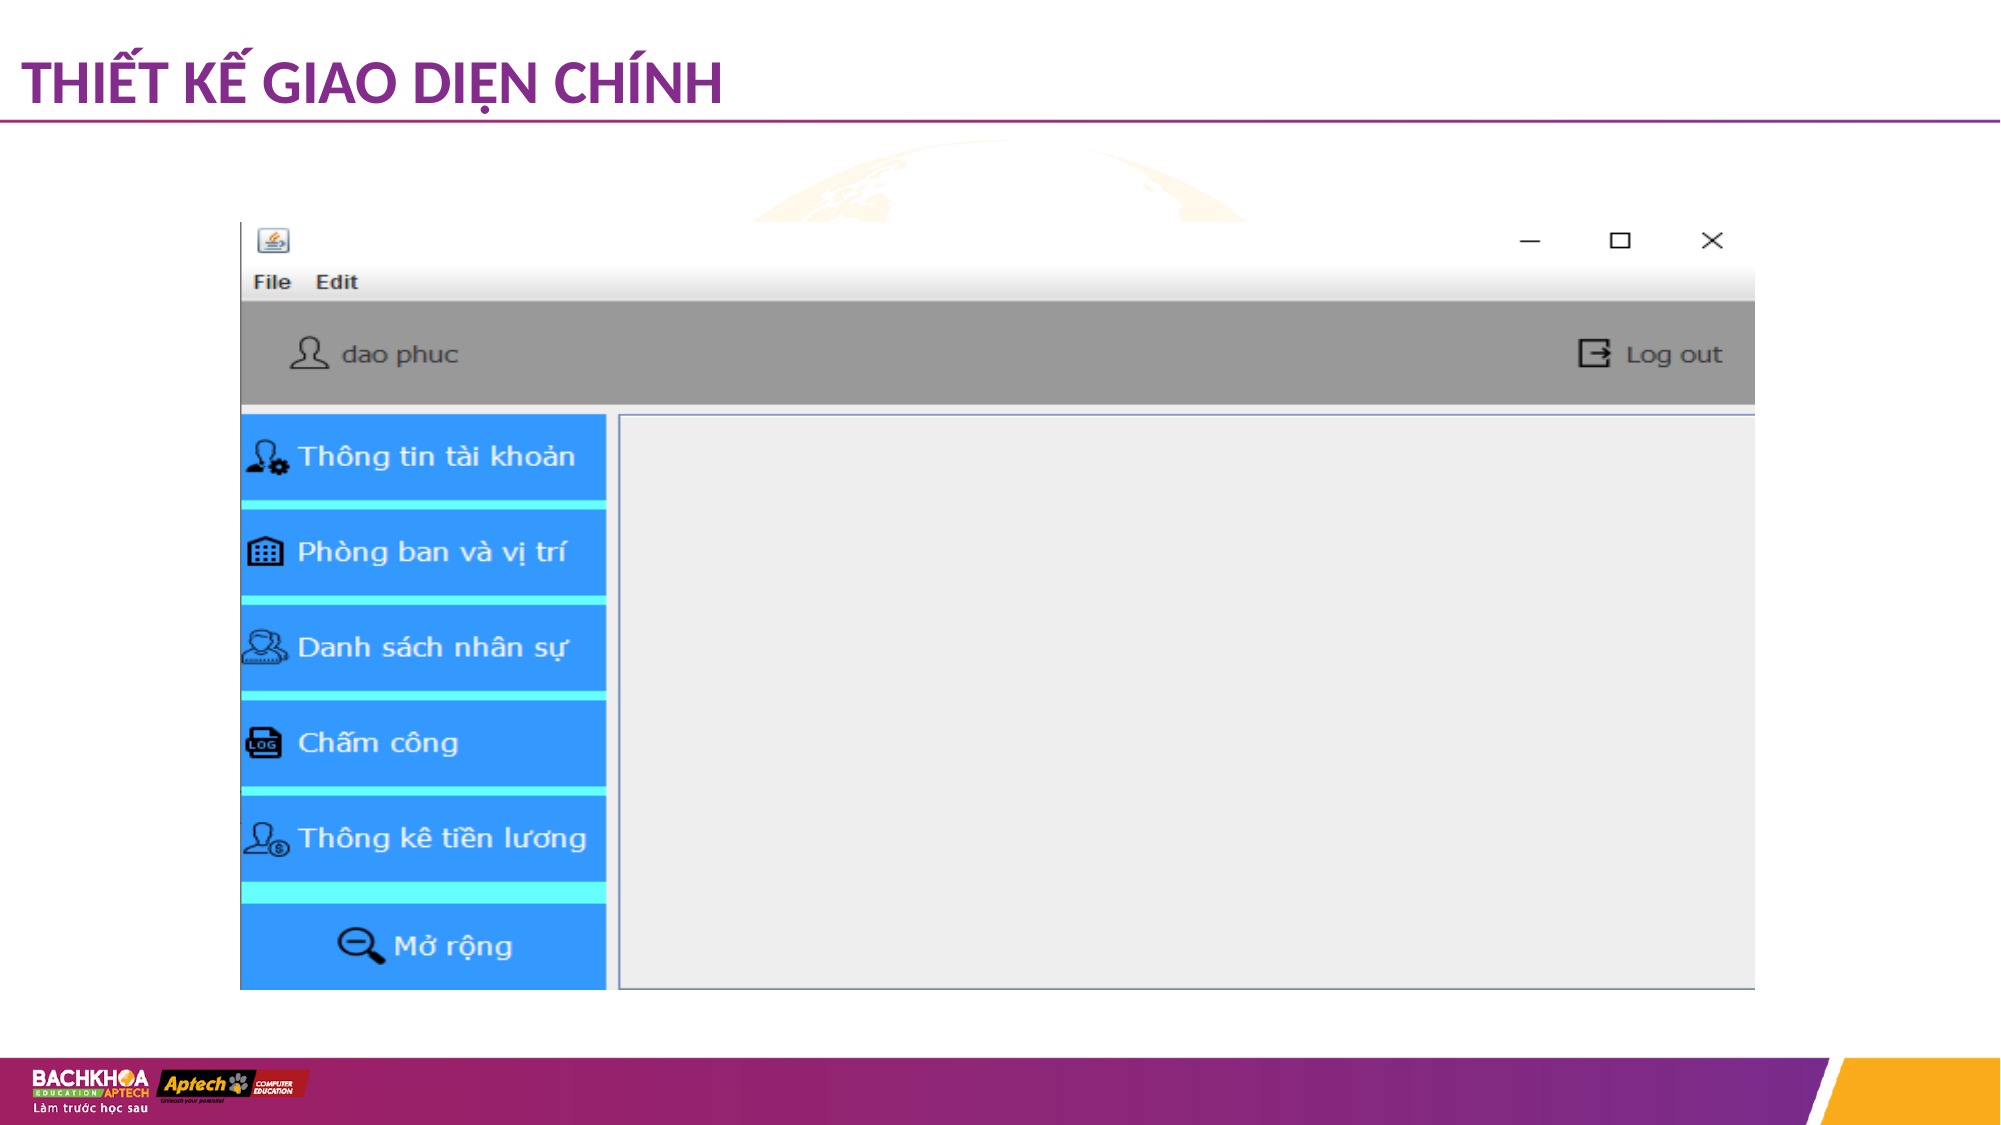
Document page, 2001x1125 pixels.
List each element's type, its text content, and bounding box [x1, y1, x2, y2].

text_box [12, 137, 1963, 1038]
picture [239, 222, 1756, 991]
picture [0, 0, 2001, 1125]
text_box THIẾT KẾ GIAO DIỆN CHÍNH [6, 0, 1732, 168]
